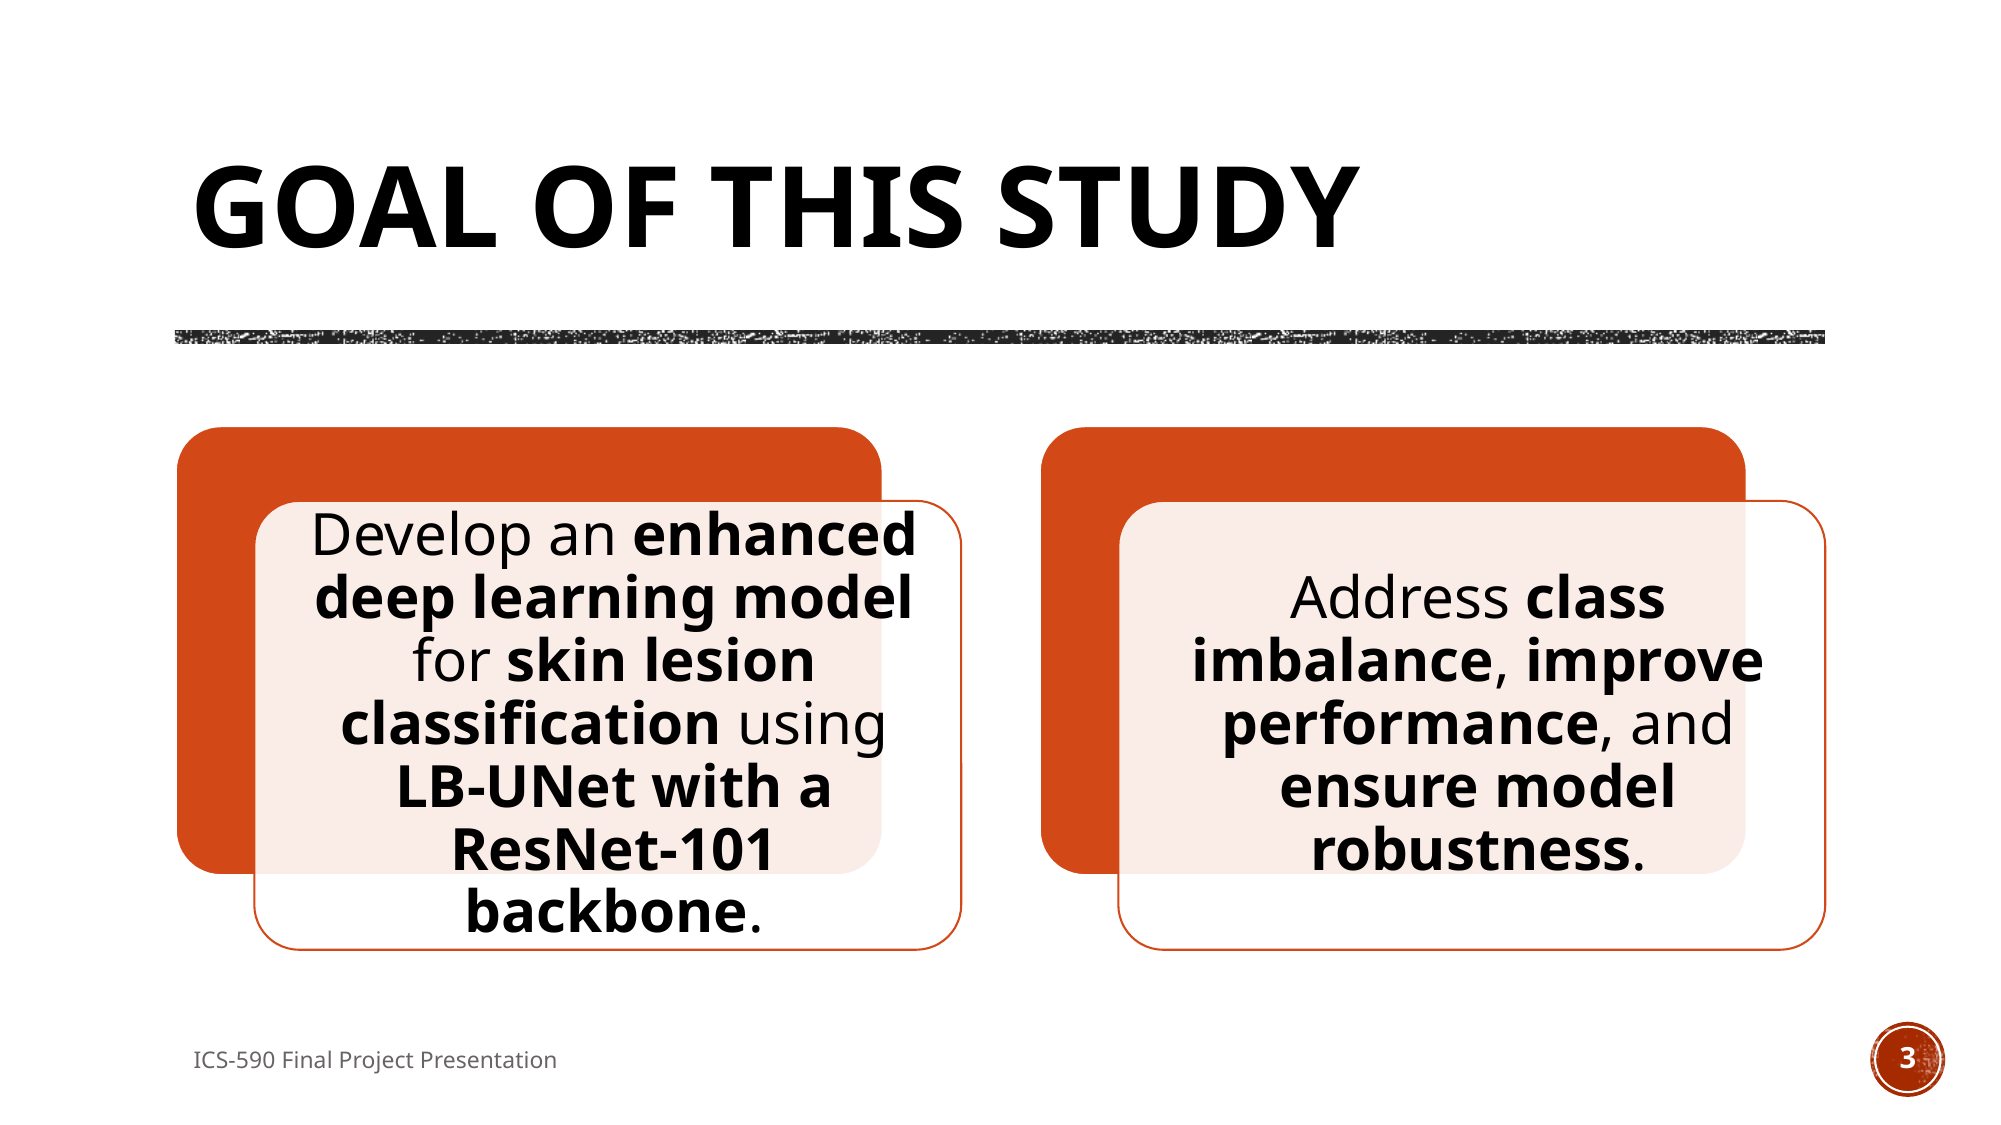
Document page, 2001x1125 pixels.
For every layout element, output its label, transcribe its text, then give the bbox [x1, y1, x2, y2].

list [176, 392, 1824, 984]
text_box [174, 329, 1826, 344]
title Goal of This Study [175, 79, 1826, 329]
footer ICS-590 Final Project Presentation [178, 1028, 1217, 1089]
slide_number 3 [1855, 1028, 1961, 1089]
